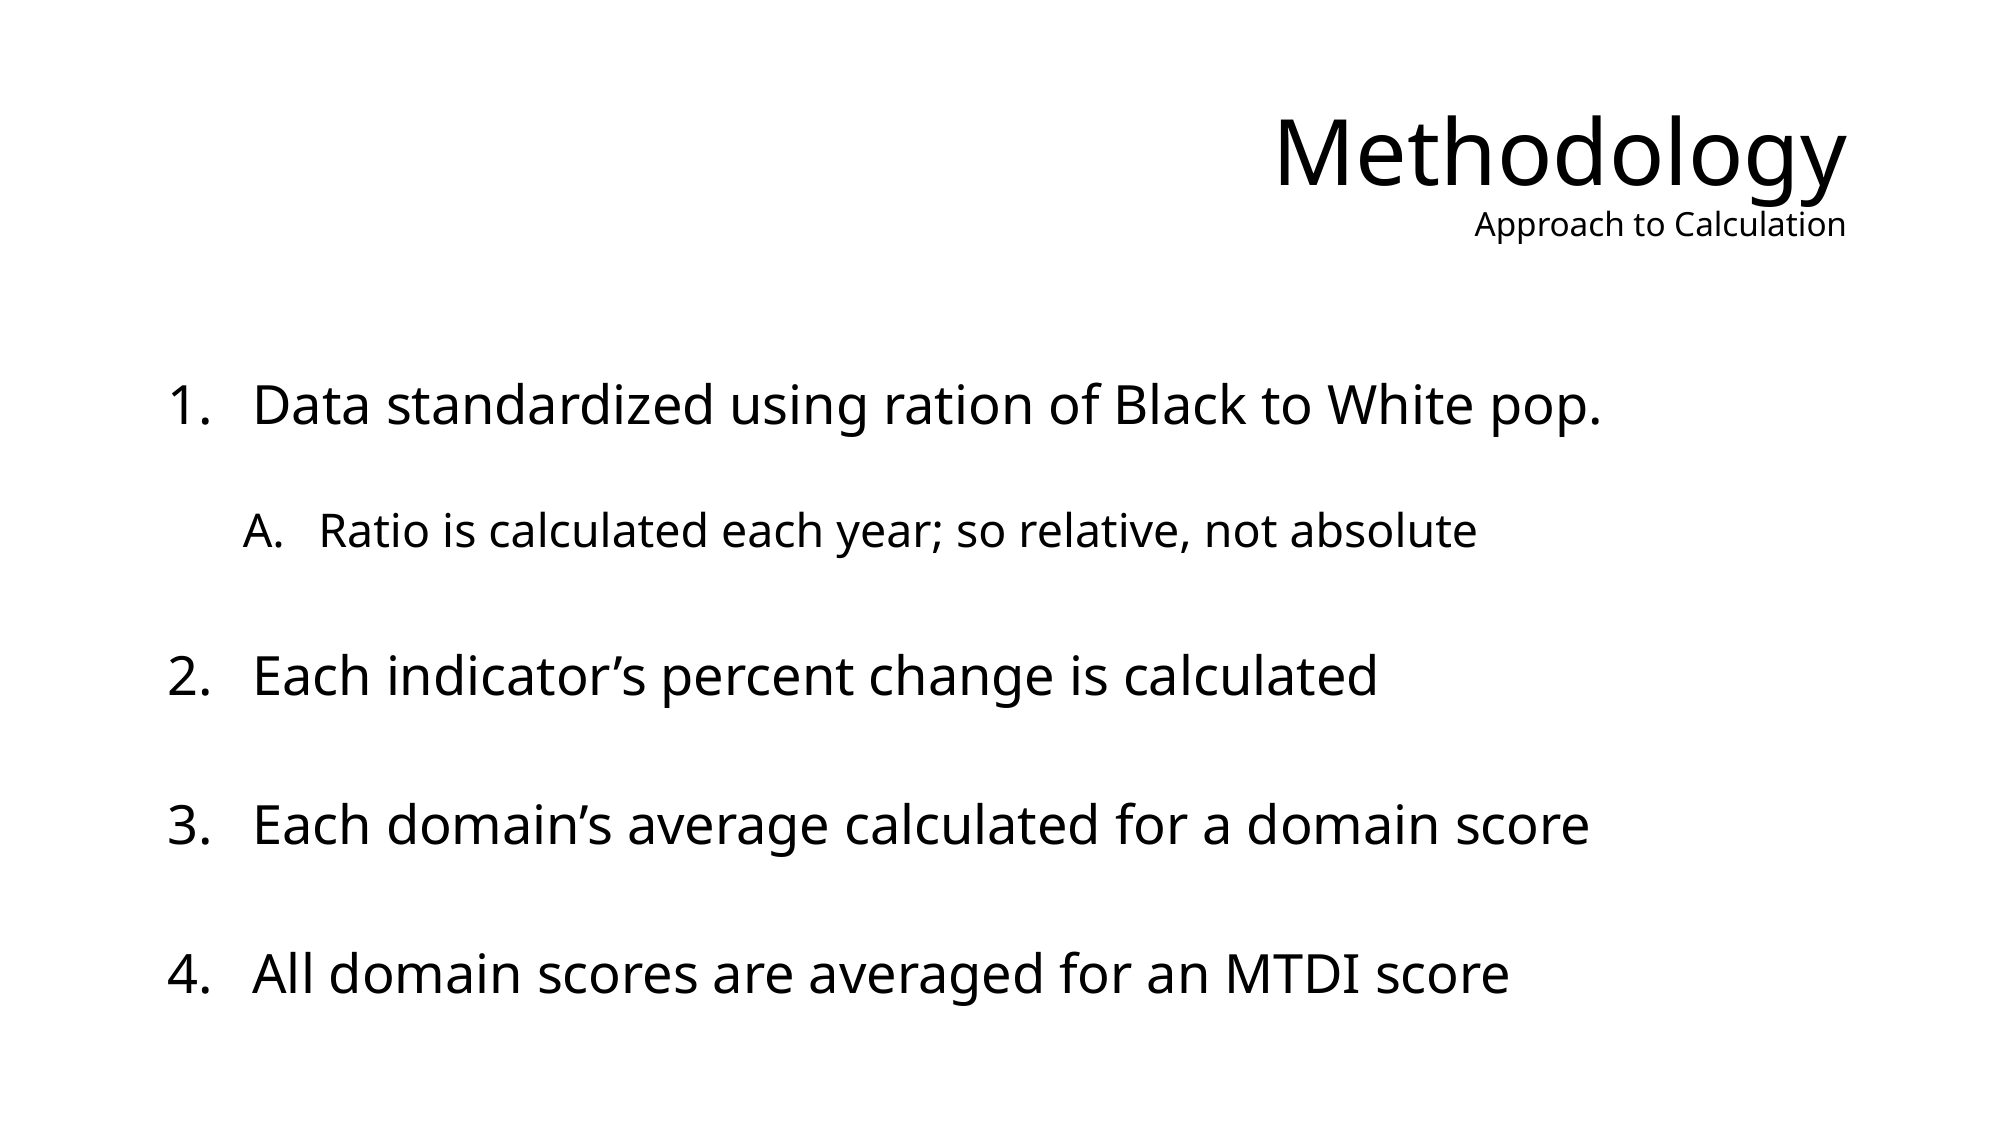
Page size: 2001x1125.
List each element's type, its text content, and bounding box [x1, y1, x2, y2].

title Methodology Approach to Calculation [137, 59, 1863, 278]
list Data standardized using ration of Black to White pop. Ratio is calculated each year; so relative, not absolute Each indicator’s percent change is calculated Each domain’s average calculated for a domain score All domain scores are averaged for an MTDI score [152, 298, 1878, 1012]
